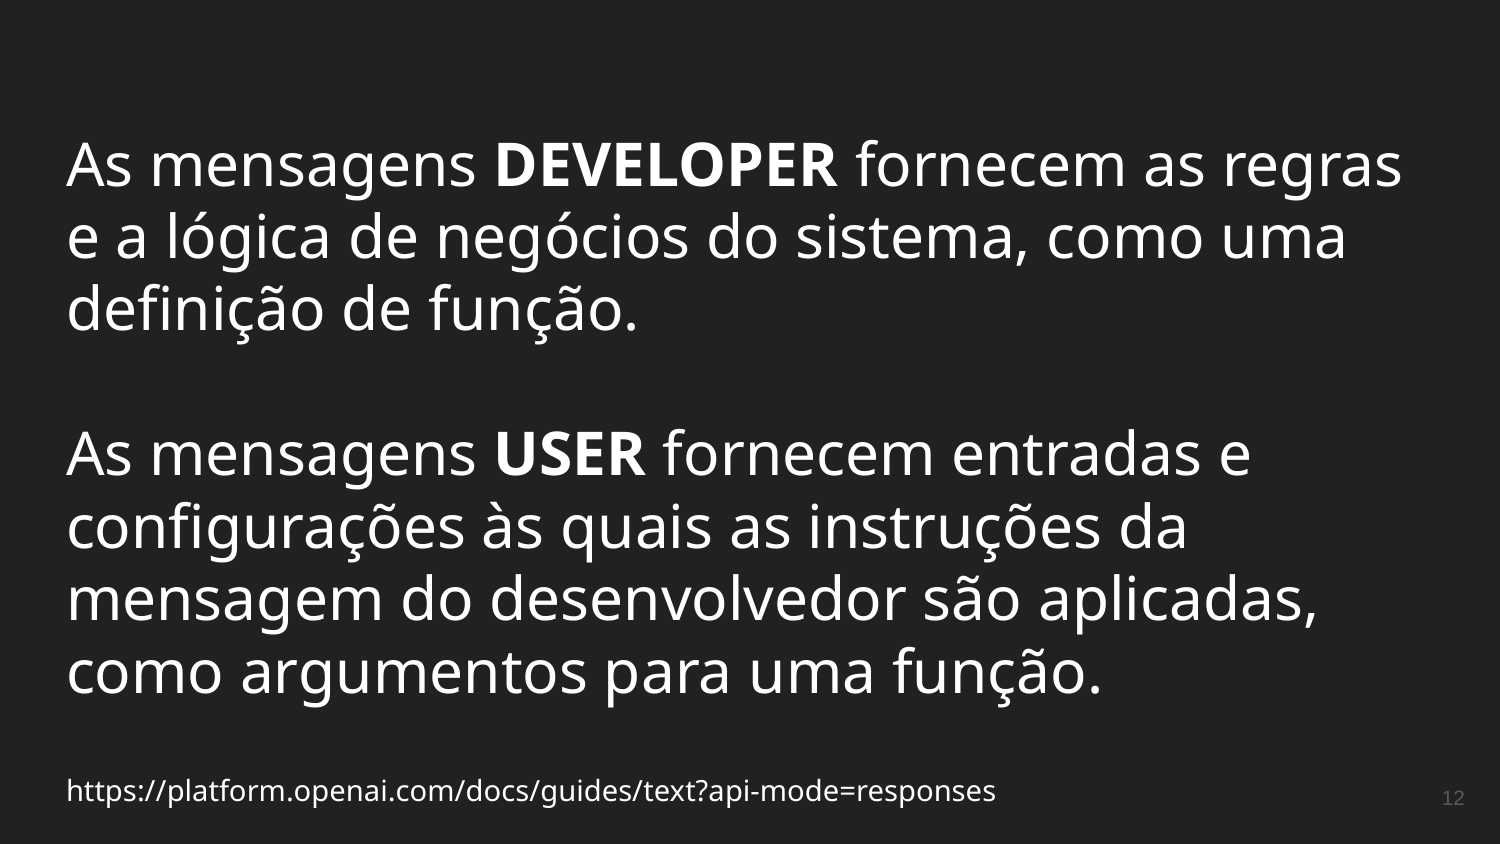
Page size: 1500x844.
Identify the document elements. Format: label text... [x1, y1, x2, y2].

text_box https://platform.openai.com/docs/guides/text?api-mode=responses [51, 757, 1125, 823]
slide_number ‹#› [1389, 764, 1480, 830]
text_box As mensagens DEVELOPER fornecem as regras e a lógica de negócios do sistema, como uma definição de função. As mensagens USER fornecem entradas e configurações às quais as instruções da mensagem do desenvolvedor são aplicadas, como argumentos para uma função. [51, 110, 1426, 721]
